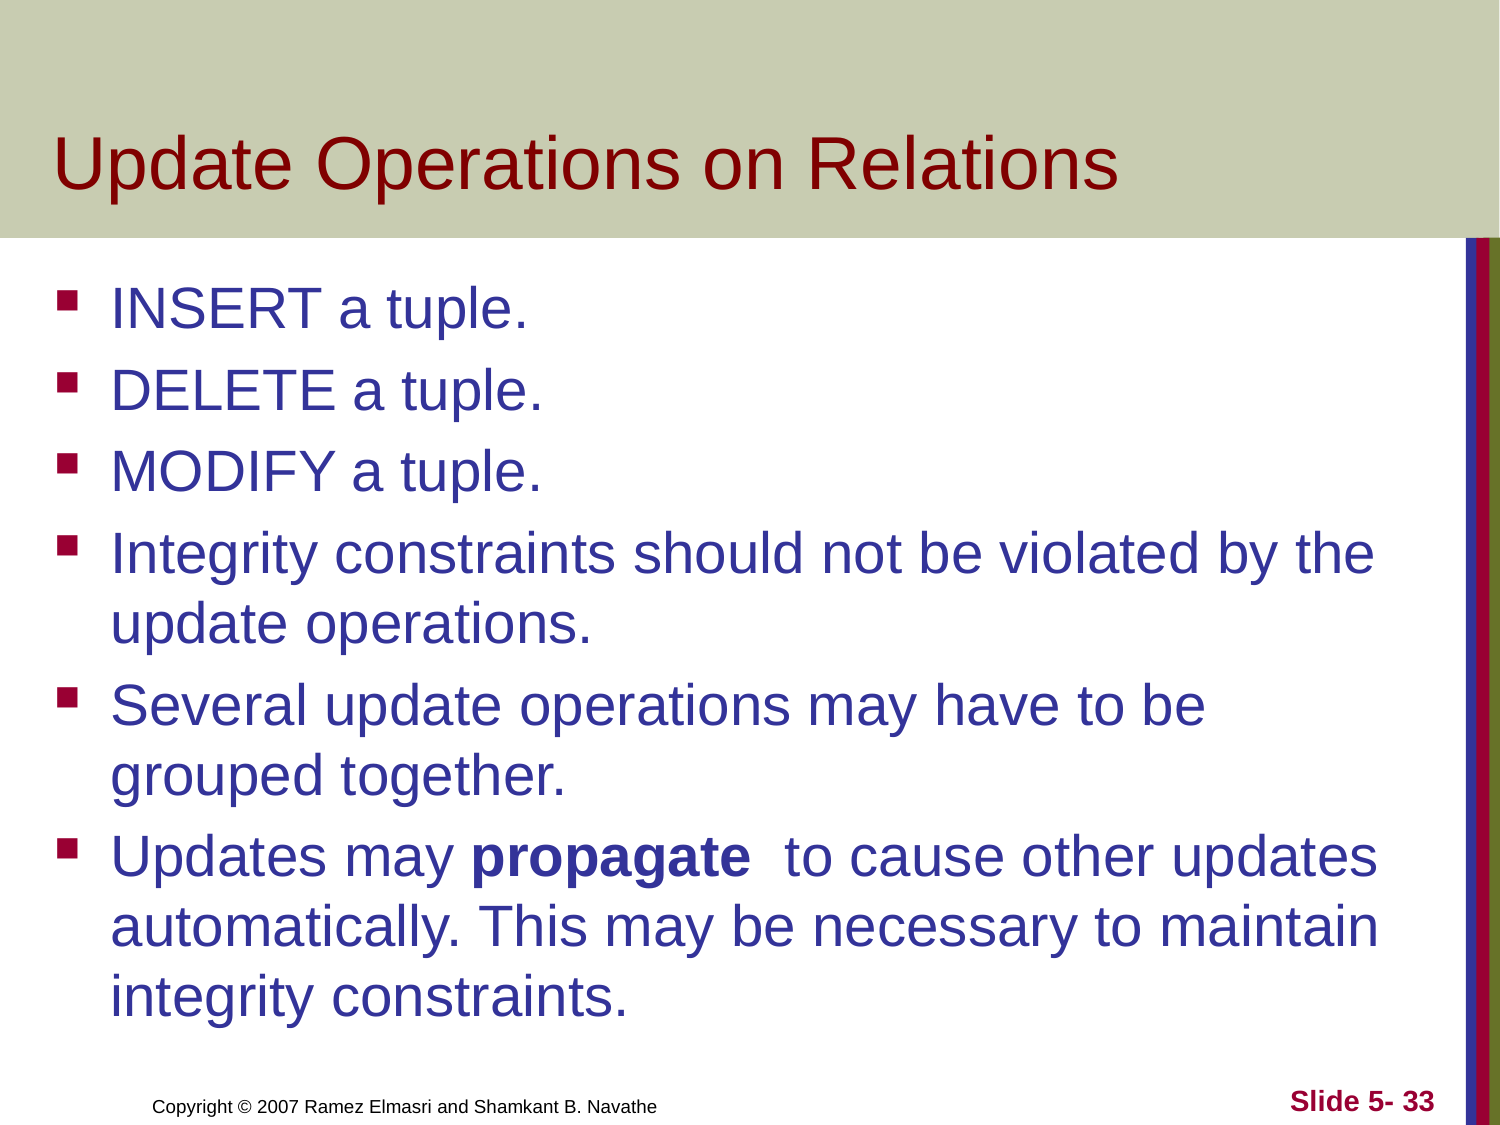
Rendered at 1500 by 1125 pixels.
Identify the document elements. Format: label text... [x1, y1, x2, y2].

title Update Operations on Relations [37, 49, 1317, 213]
list INSERT a tuple. DELETE a tuple. MODIFY a tuple. Integrity constraints should not be violated by the update operations. Several update operations may have to be grouped together. Updates may propagate to cause other updates automatically. This may be necessary to maintain integrity constraints. [39, 262, 1400, 1013]
slide_number Slide 5- 33 [1137, 1050, 1450, 1125]
